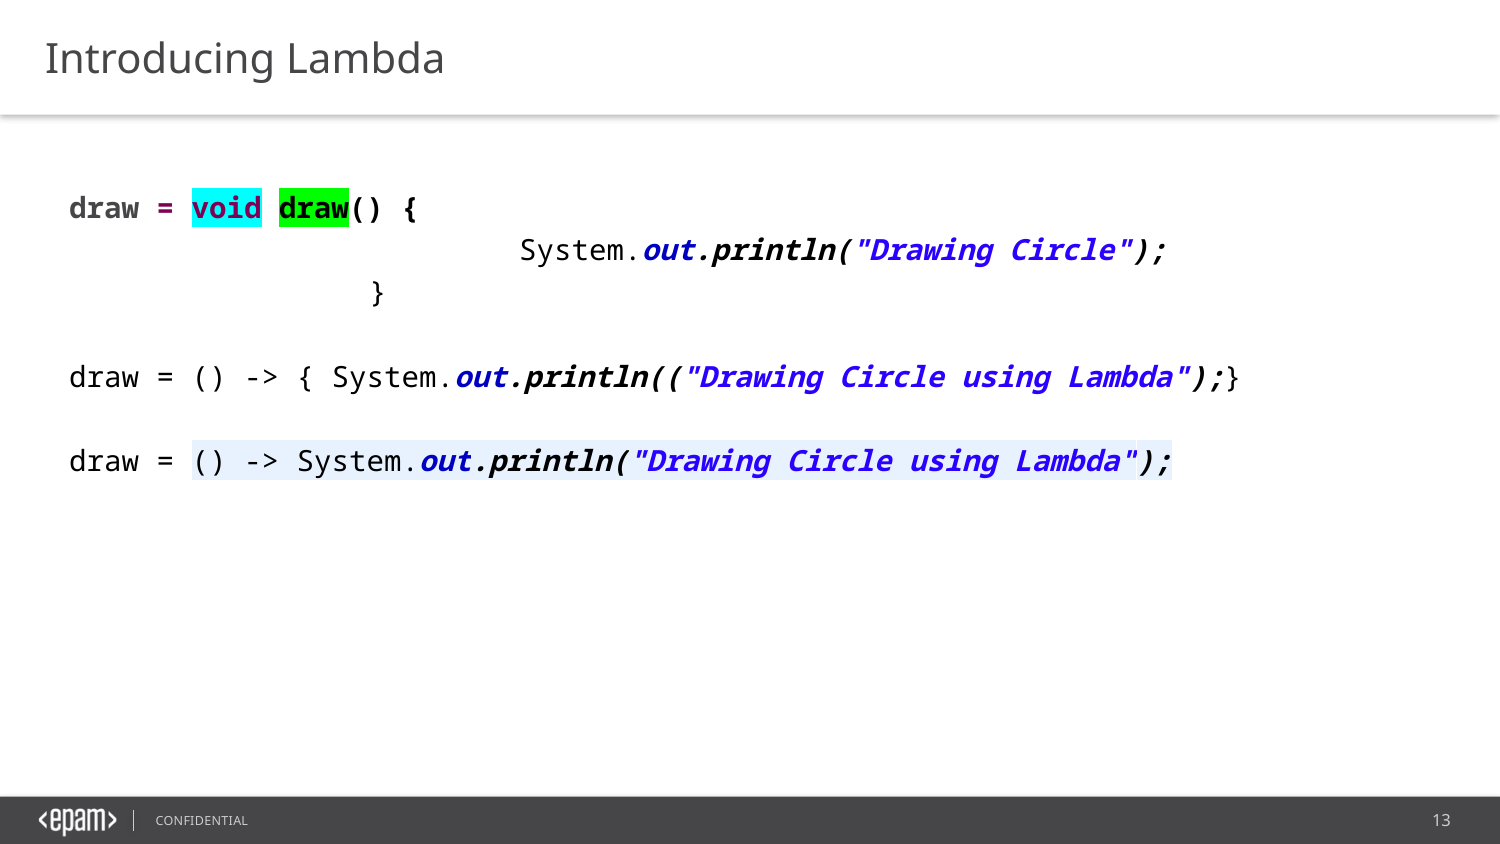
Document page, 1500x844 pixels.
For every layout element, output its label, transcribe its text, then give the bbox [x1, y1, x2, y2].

list draw = void draw() { System.out.println("Drawing Circle"); } draw = () -> { System.out.println(("Drawing Circle using Lambda");} draw = () -> System.out.println("Drawing Circle using Lambda"); [57, 176, 1426, 732]
list Introducing Lambda [0, 0, 1500, 115]
picture [38, 808, 117, 837]
